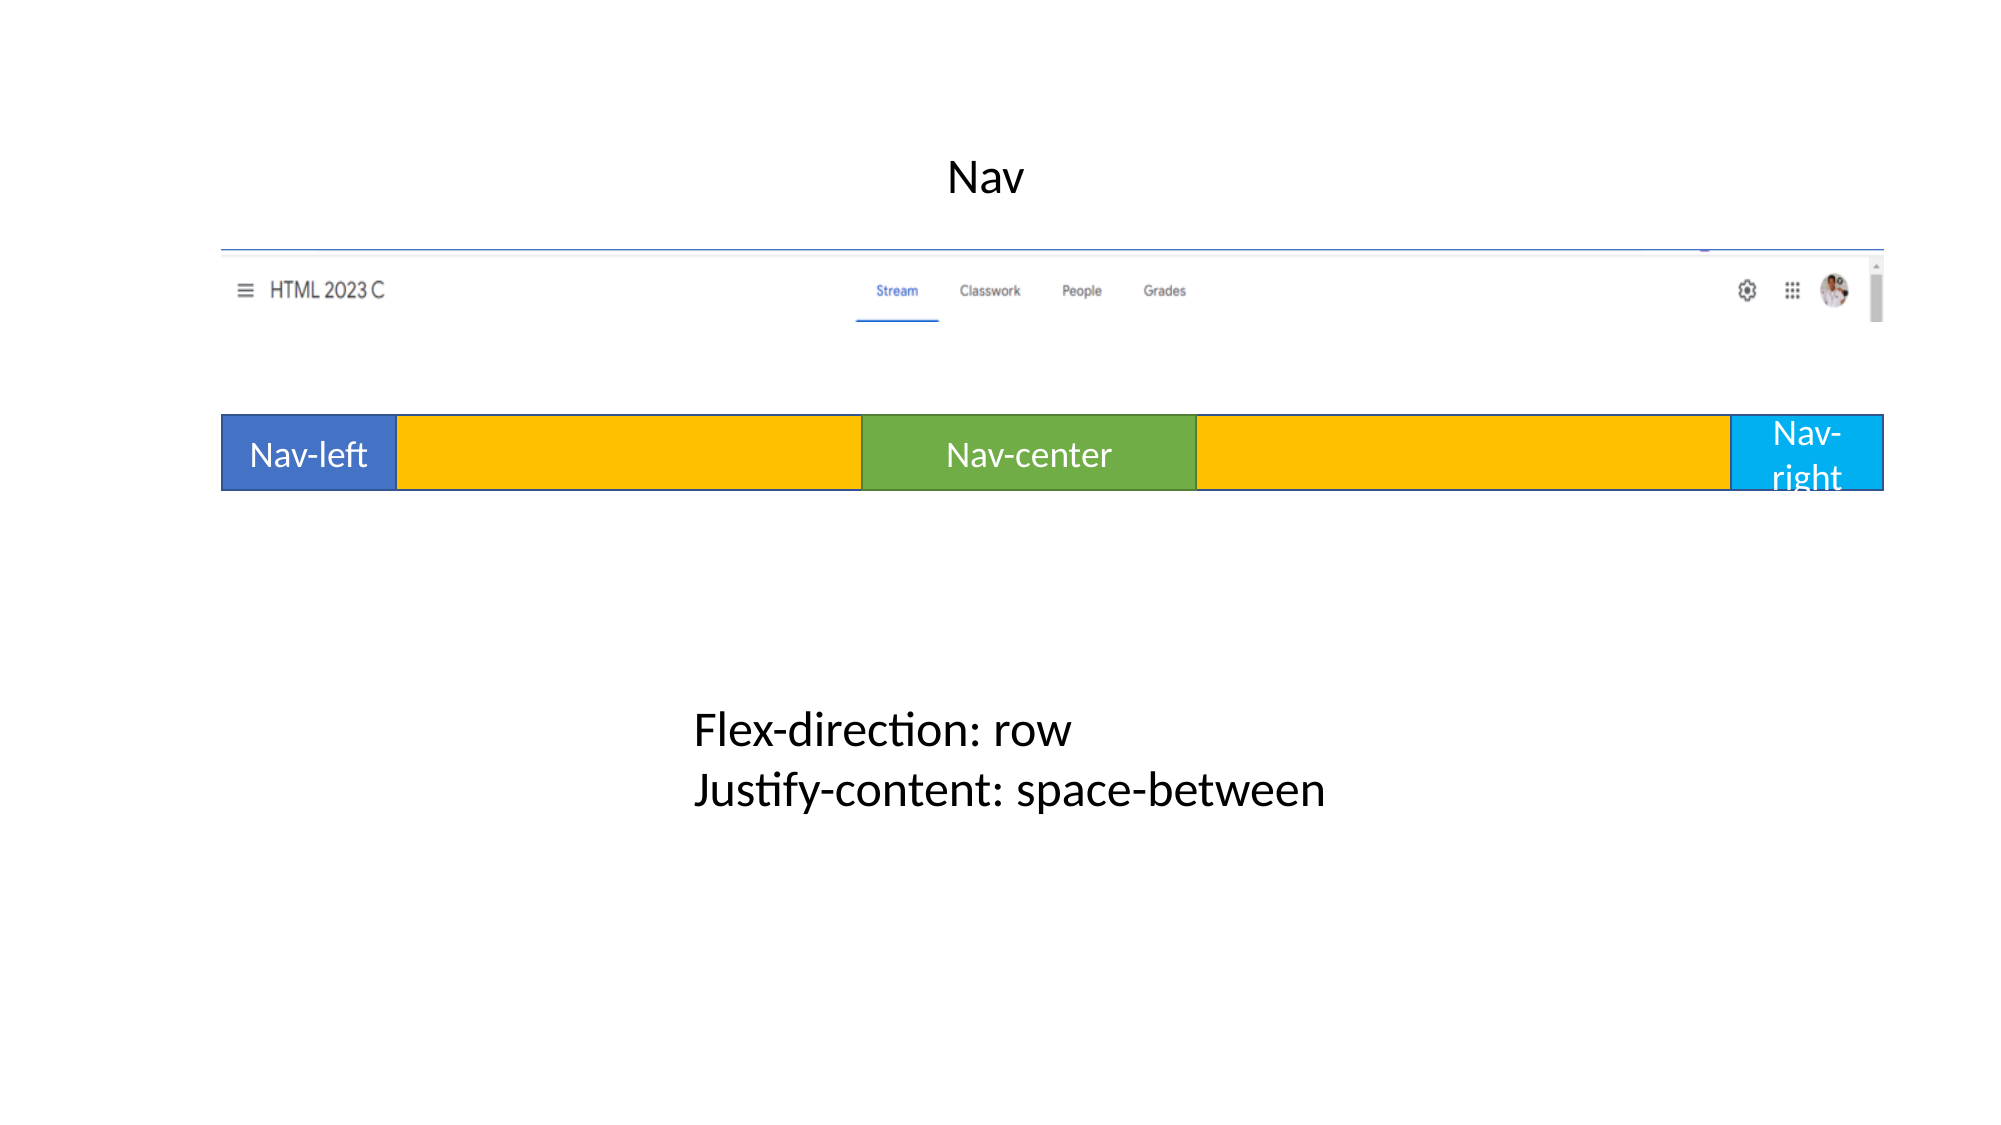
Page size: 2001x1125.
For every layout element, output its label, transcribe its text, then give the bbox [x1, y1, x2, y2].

picture [221, 249, 1884, 322]
text_box Flex-direction: row Justify-content: space-between [678, 689, 1342, 825]
text_box [1197, 414, 1730, 491]
text_box Nav [932, 136, 1165, 212]
text_box Nav-center [861, 414, 1197, 491]
text_box Nav-left [221, 414, 397, 491]
text_box [397, 414, 861, 491]
text_box Nav-right [1730, 414, 1884, 491]
